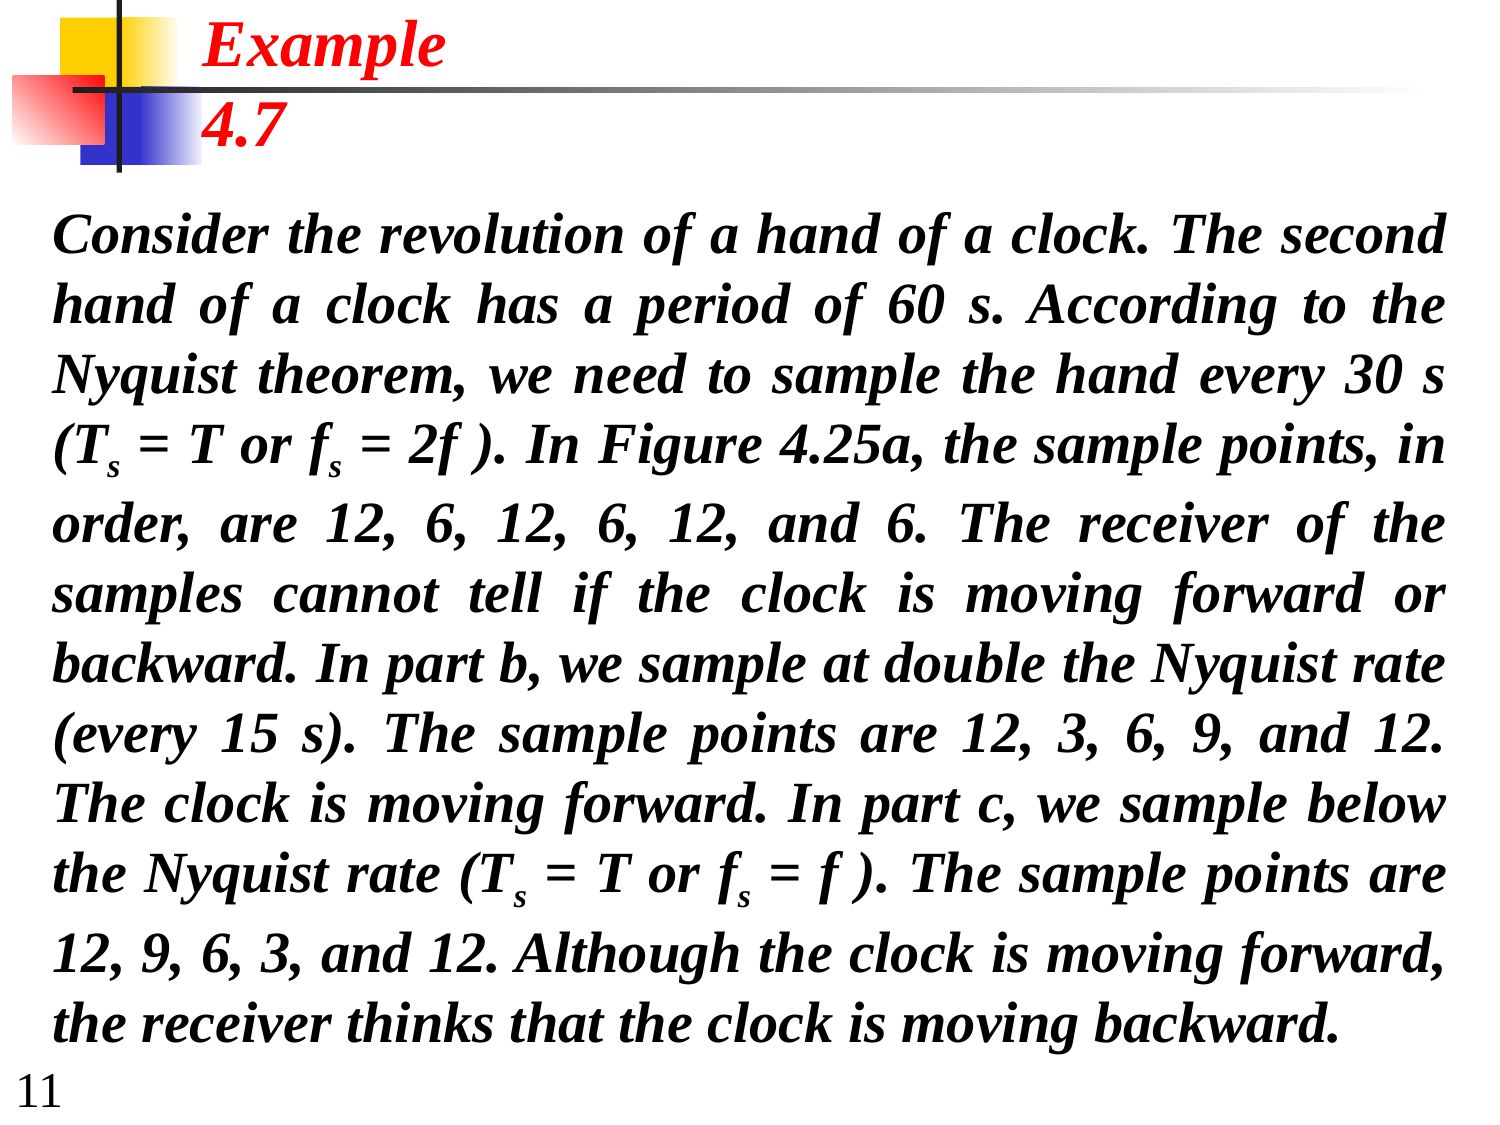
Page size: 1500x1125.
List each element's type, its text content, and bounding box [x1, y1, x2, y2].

text_box [116, 0, 122, 87]
slide_number ‹#› [0, 1050, 313, 1125]
text_box [116, 93, 122, 173]
text_box [80, 93, 116, 165]
text_box [141, 93, 187, 165]
text_box Example 4.7 [187, 0, 563, 168]
text_box [60, 17, 116, 86]
text_box Consider the revolution of a hand of a clock. The second hand of a clock has a period of 60 s. According to the Nyquist theorem, we need to sample the hand every 30 s (Ts = T or fs = 2f ). In Figure 4.25a, the sample points, in order, are 12, 6, 12, 6, 12, and 6. The receiver of the samples cannot tell if the clock is moving forward or backward. In part b, we sample at double the Nyquist rate (every 15 s). The sample points are 12, 3, 6, 9, and 12. The clock is moving forward. In part c, we sample below the Nyquist rate (Ts = T or fs = f ). The sample points are 12, 9, 6, 3, and 12. Although the clock is moving forward, the receiver thinks that the clock is moving backward. [37, 187, 1463, 1062]
text_box [122, 17, 177, 86]
text_box [122, 93, 141, 165]
text_box [72, 87, 187, 93]
text_box [12, 75, 105, 145]
text_box [563, 87, 1423, 93]
